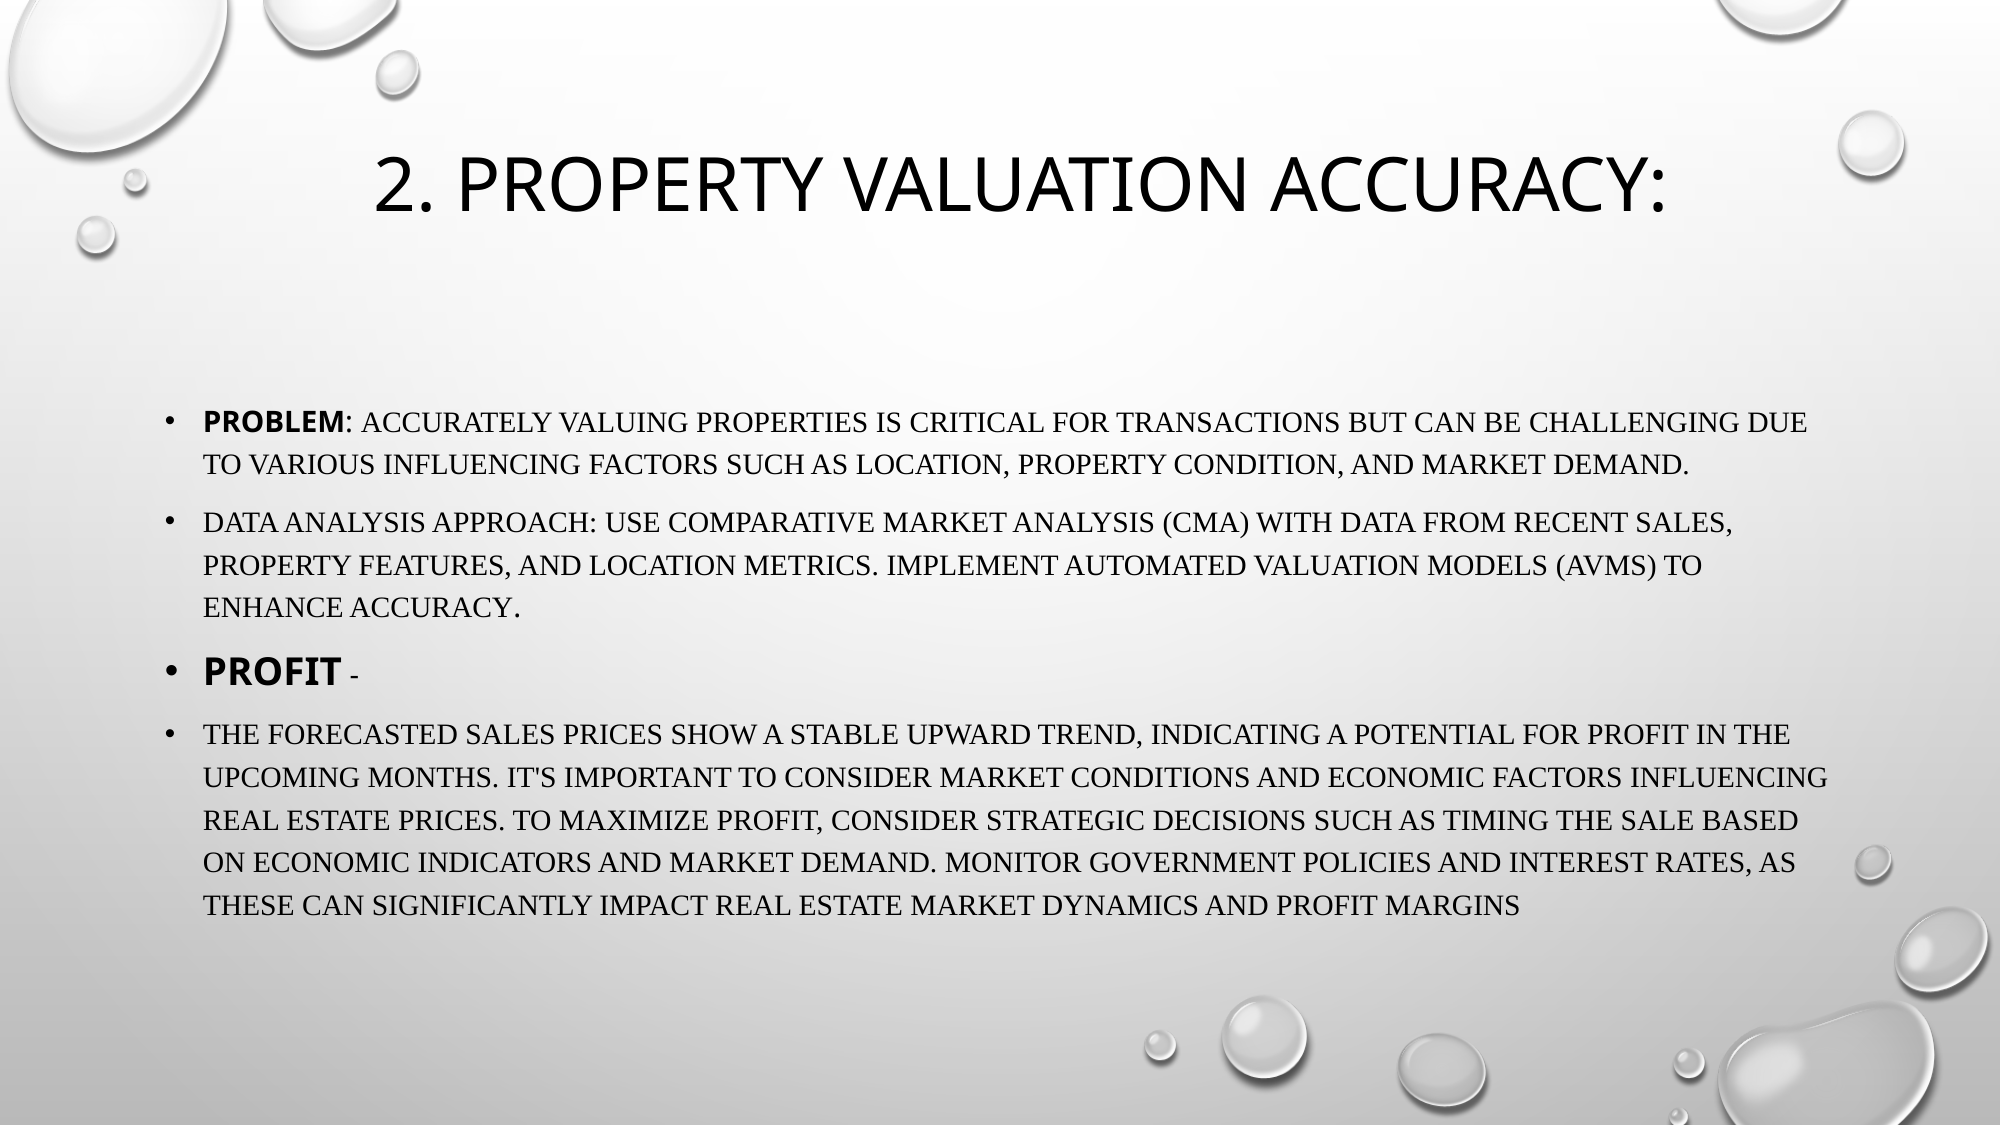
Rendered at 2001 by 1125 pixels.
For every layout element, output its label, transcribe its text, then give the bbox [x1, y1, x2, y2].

picture [0, 0, 2000, 1125]
list Problem: Accurately valuing properties is critical for transactions but can be challenging due to various influencing factors such as location, property condition, and market demand. Data Analysis Approach: Use comparative market analysis (CMA) with data from recent sales, property features, and location metrics. Implement automated valuation models (AVMs) to enhance accuracy. profit - The forecasted sales prices show a stable upward trend, indicating a potential for profit in the upcoming months. It's important to consider market conditions and economic factors influencing real estate prices. To maximize profit, consider strategic decisions such as timing the sale based on economic indicators and market demand. Monitor government policies and interest rates, as these can significantly impact real estate market dynamics and profit margins [149, 388, 1850, 950]
title 2.⁠ ⁠Property Valuation Accuracy: [149, 101, 1851, 364]
